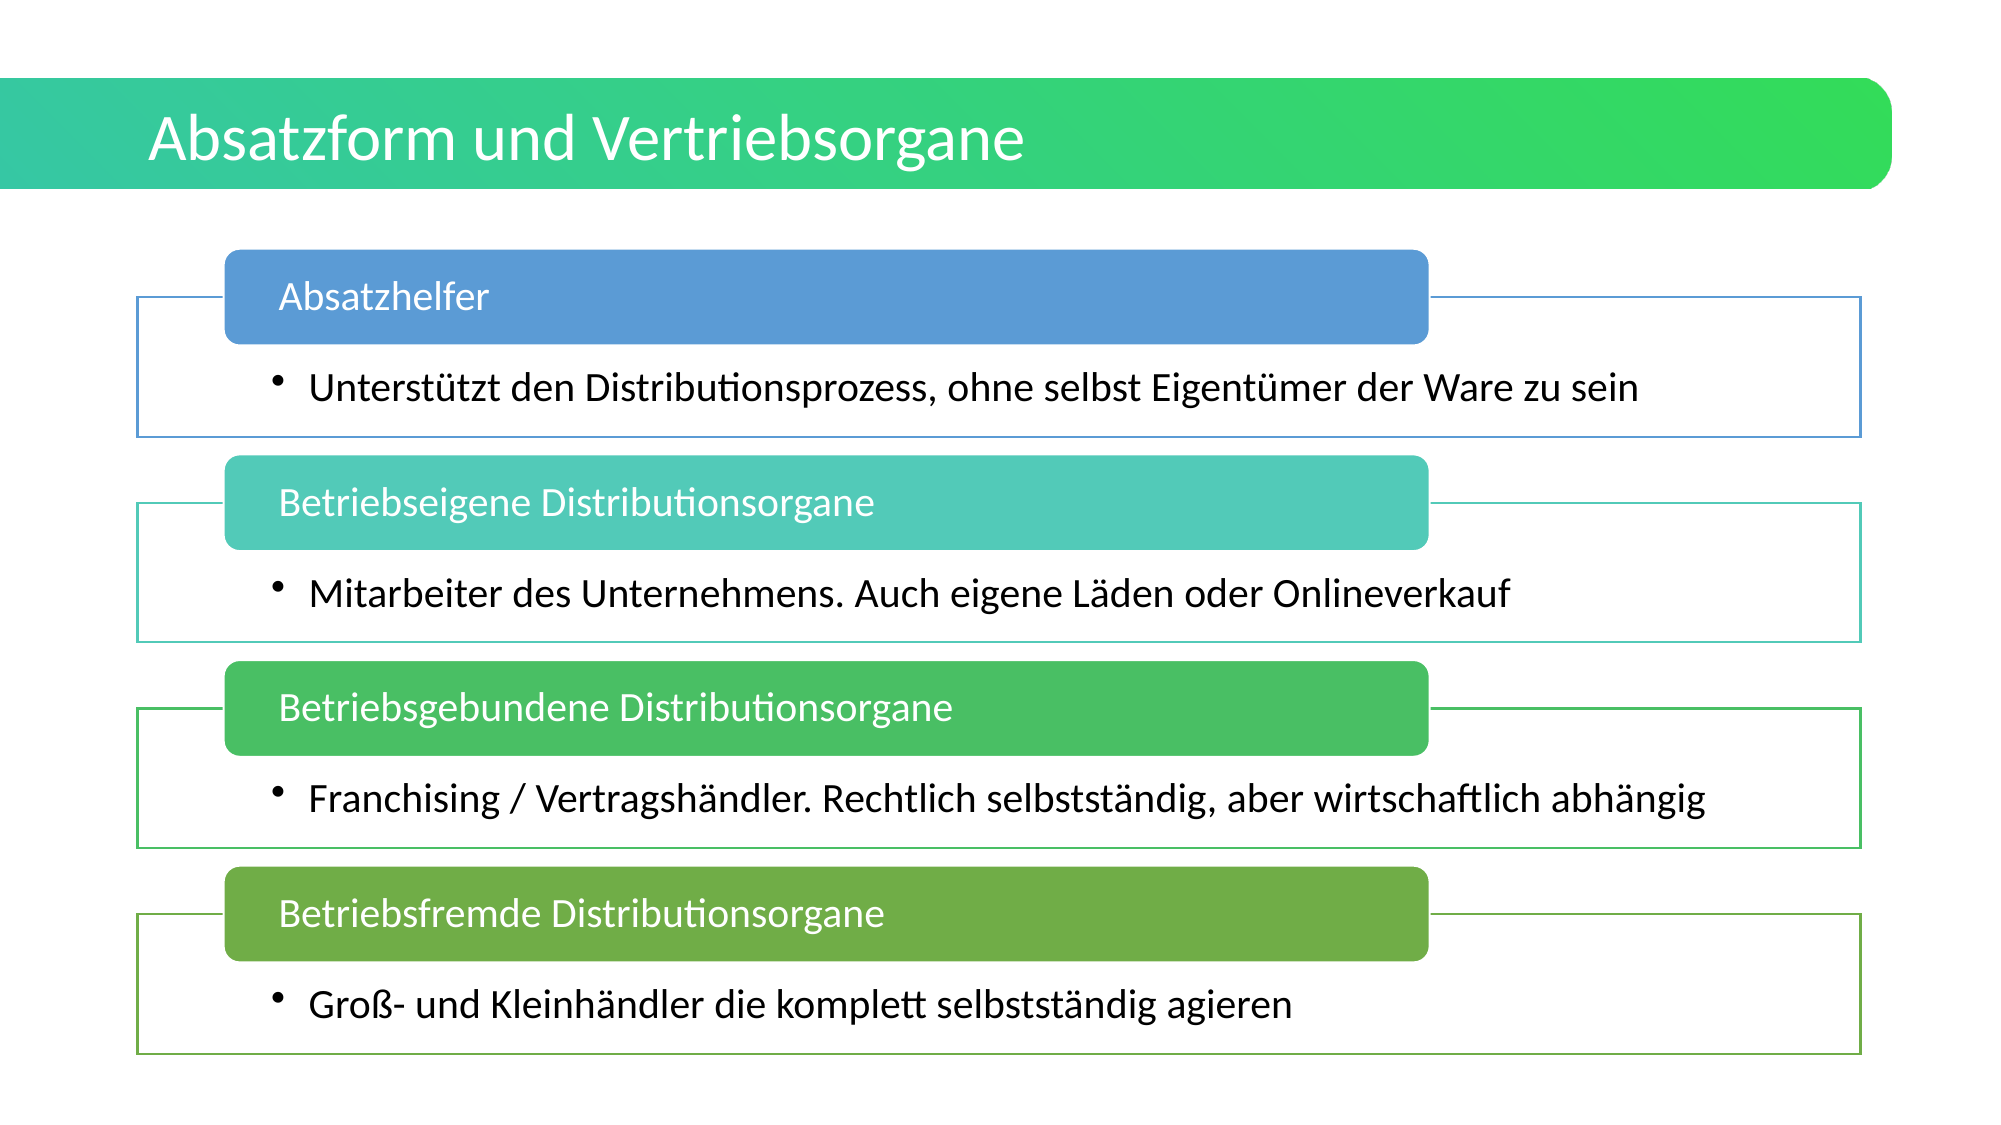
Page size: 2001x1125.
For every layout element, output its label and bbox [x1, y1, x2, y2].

text_box [137, 248, 1861, 1055]
picture [0, 78, 1892, 189]
